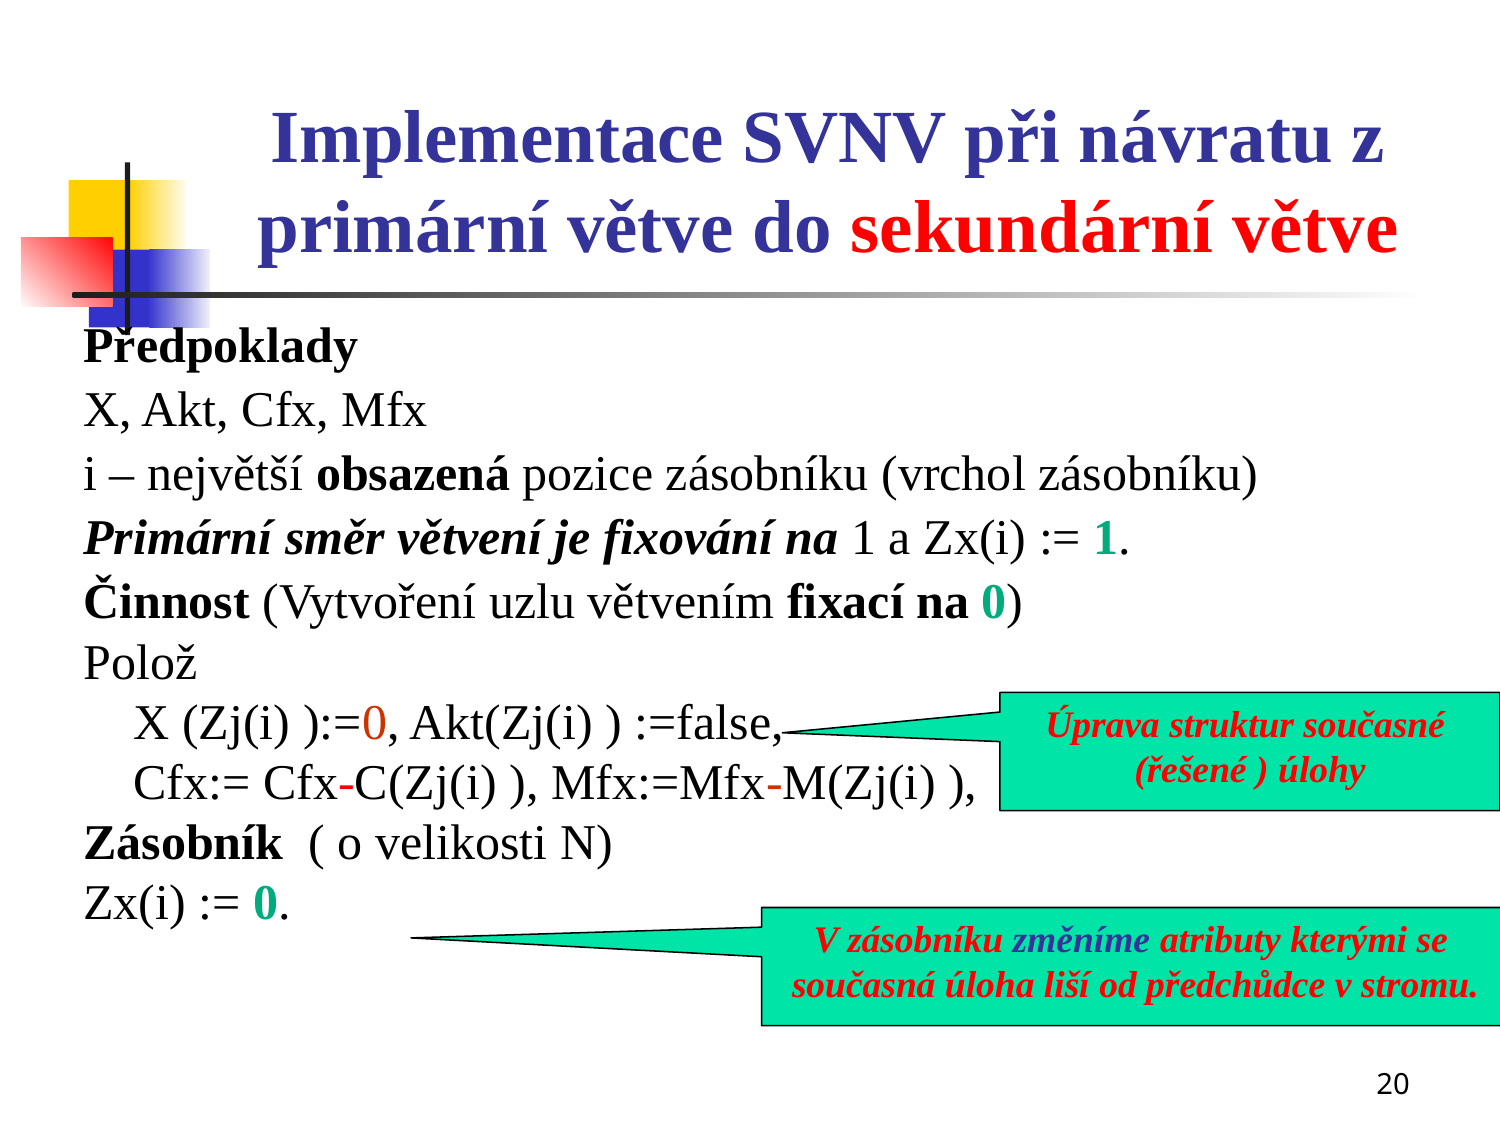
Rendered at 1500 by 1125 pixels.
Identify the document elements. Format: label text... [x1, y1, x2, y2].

text_box Úprava struktur současné (řešené ) úlohy [782, 692, 1500, 811]
title Implementace SVNV při návratu z primární větve do sekundární větve [188, 62, 1468, 275]
text_box V zásobníku změníme atributy kterými se současná úloha liší od předchůdce v stromu. [410, 907, 1500, 1026]
slide_number 20 [1112, 1063, 1425, 1113]
text_box Předpoklady X, Akt, Cfx, Mfx i – největší obsazená pozice zásobníku (vrchol zásobníku) Primární směr větvení je fixování na 1 a Zx(i) := 1. Činnost (Vytvoření uzlu větvením fixací na 0) Polož X (Zj(i) ):=0, Akt(Zj(i) ) :=false, Cfx:= Cfx-C(Zj(i) ), Mfx:=Mfx-M(Zj(i) ), Zásobník ( o velikosti N) Zx(i) := 0. [37, 312, 1463, 1063]
